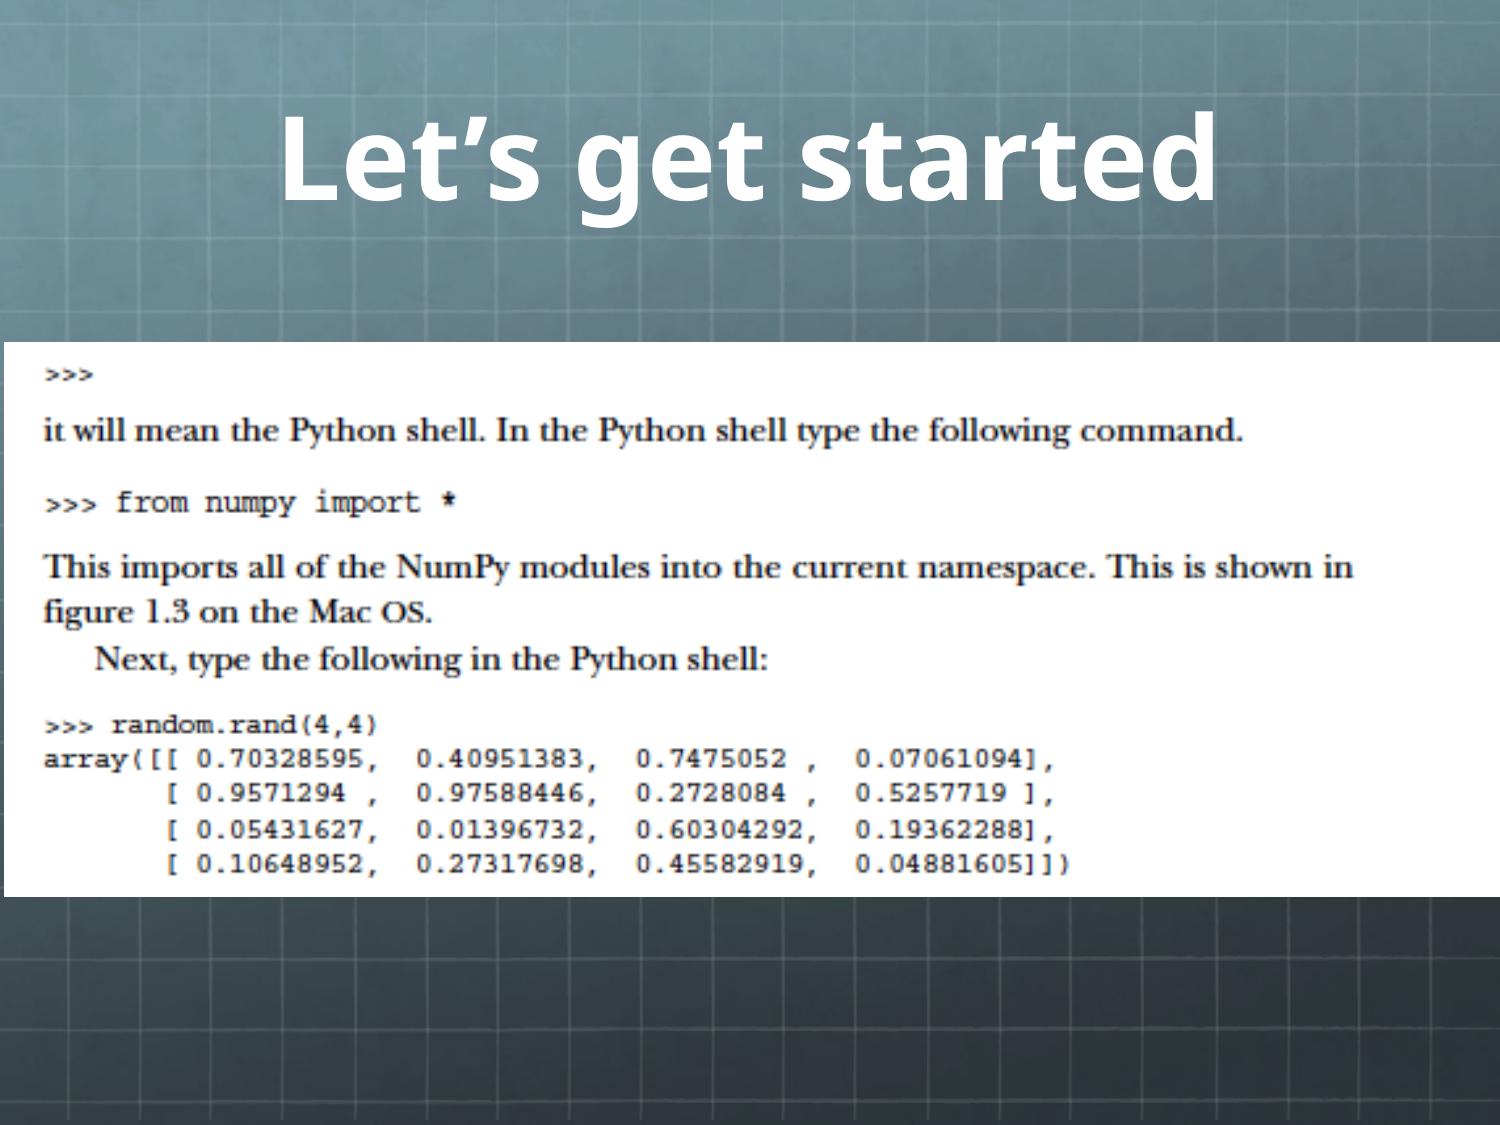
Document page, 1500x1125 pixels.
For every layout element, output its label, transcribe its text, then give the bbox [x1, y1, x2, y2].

title Let’s get started [127, 17, 1372, 289]
picture [0, 0, 1500, 1125]
